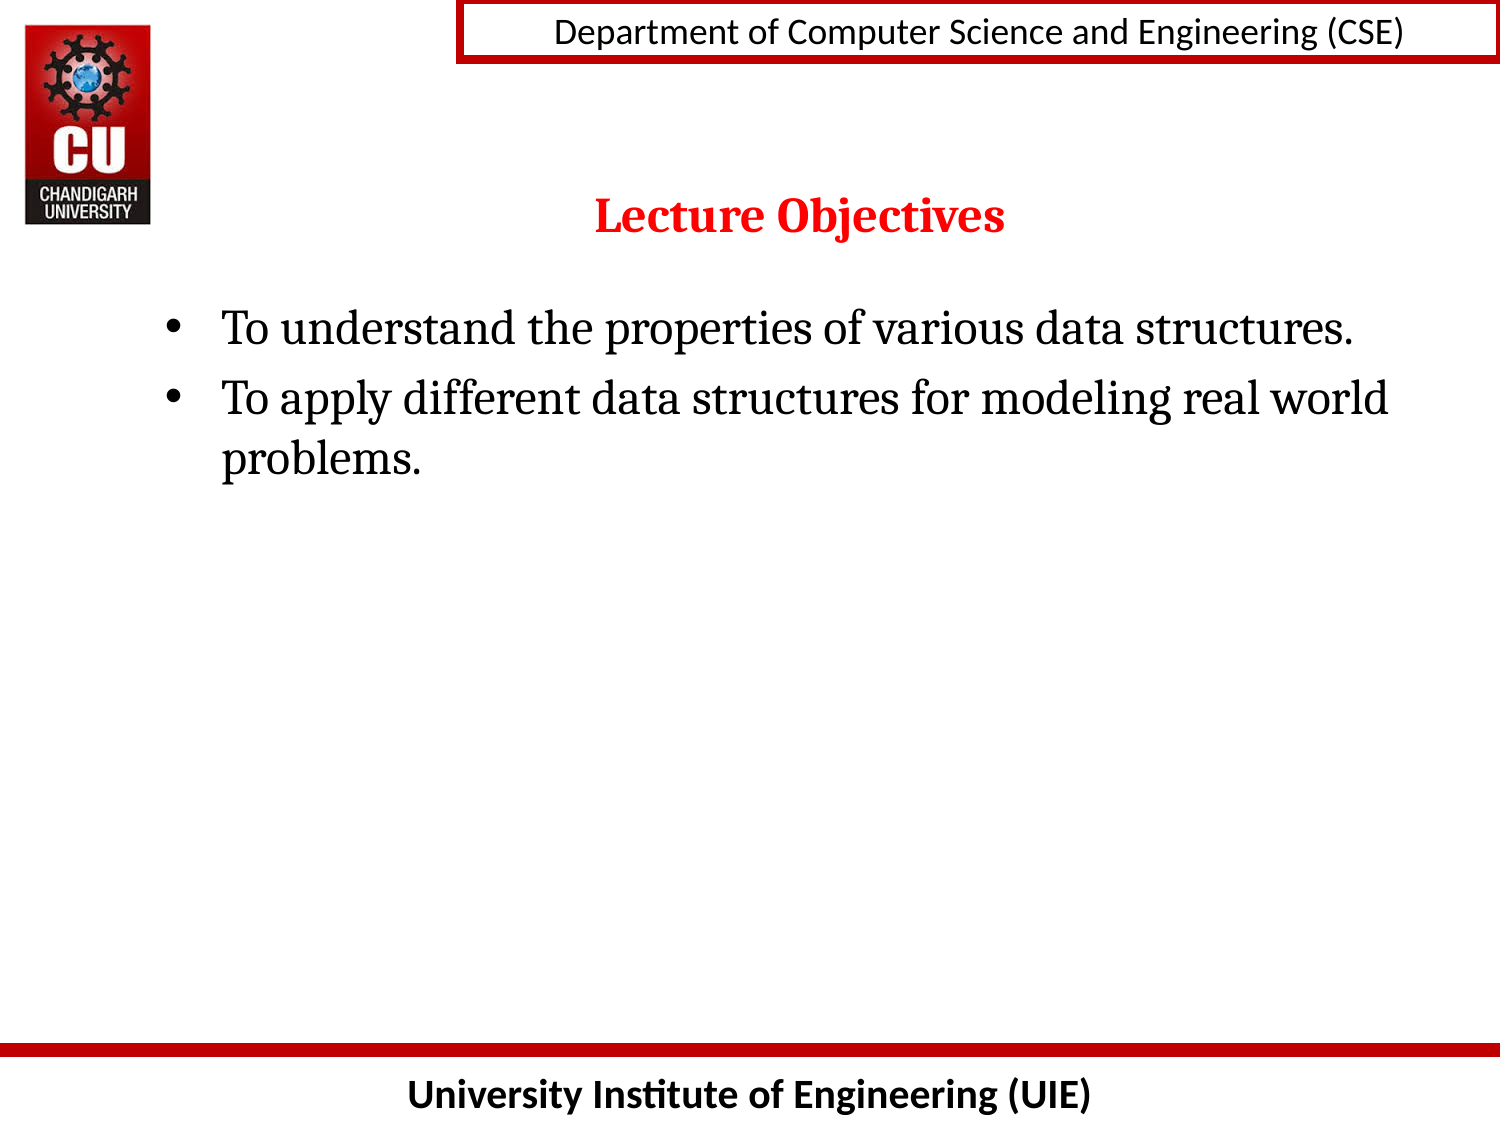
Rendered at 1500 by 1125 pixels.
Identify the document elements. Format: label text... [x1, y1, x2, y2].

list To understand the properties of various data structures. To apply different data structures for modeling real world problems. [150, 287, 1463, 1025]
title Lecture Objectives [150, 162, 1450, 263]
picture [24, 24, 151, 225]
